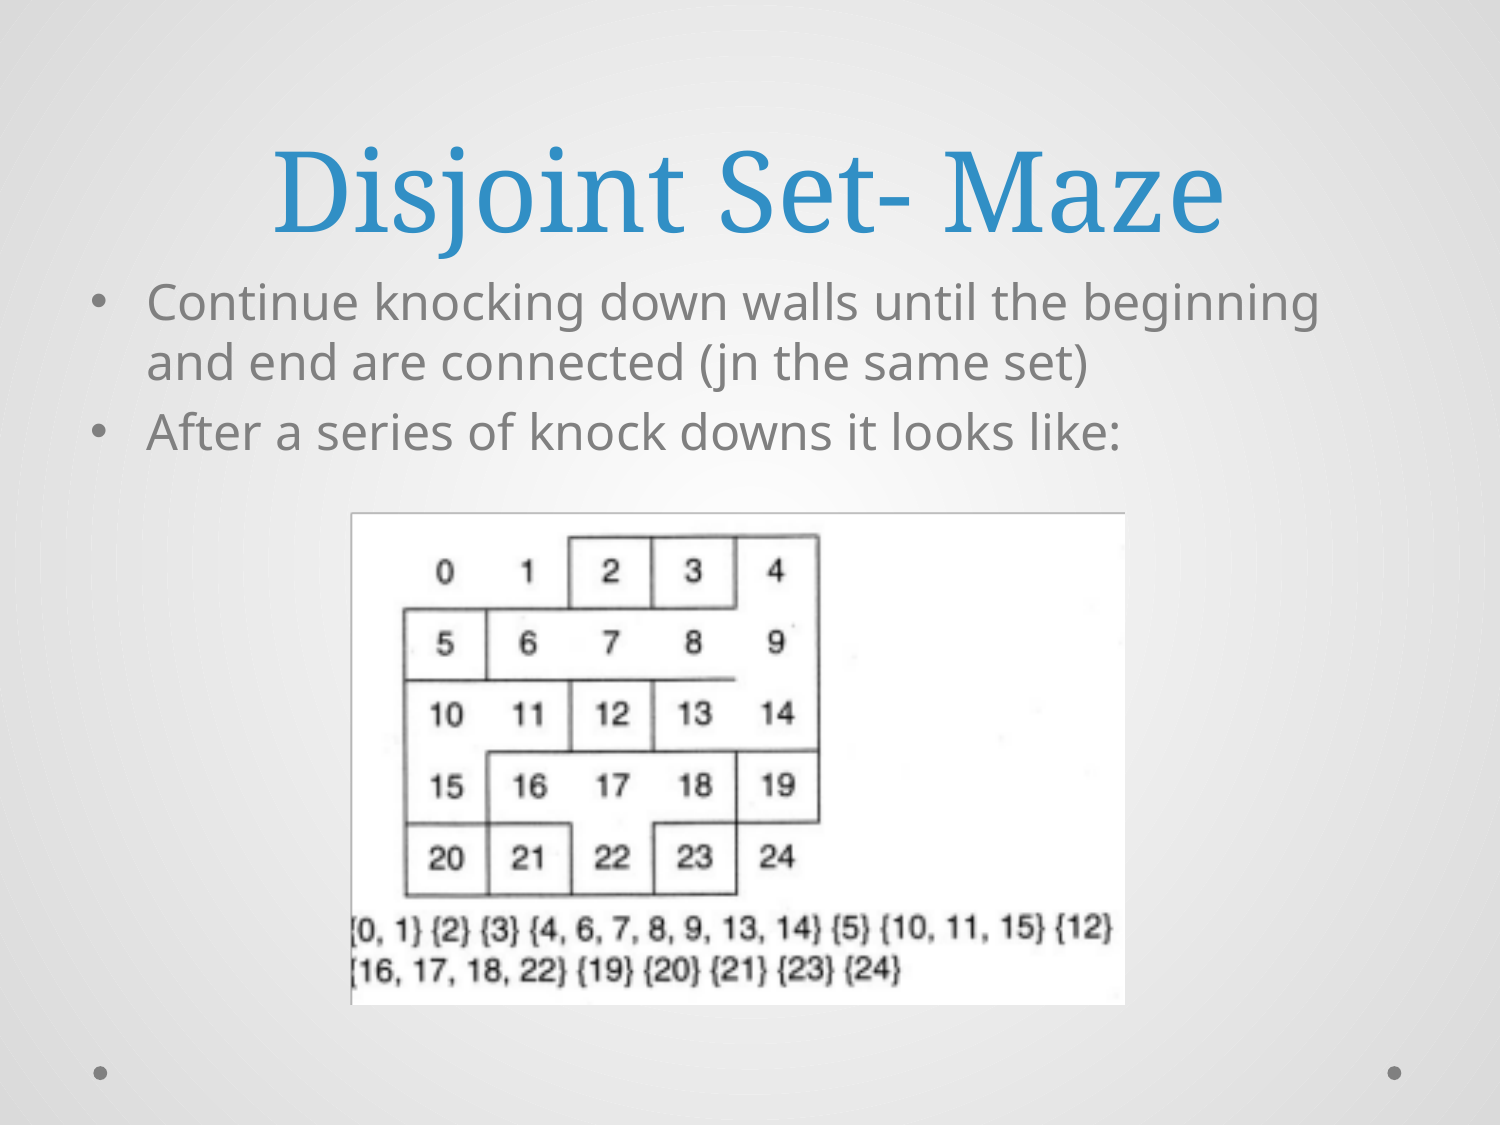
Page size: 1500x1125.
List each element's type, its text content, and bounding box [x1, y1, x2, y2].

list Continue knocking down walls until the beginning and end are connected (jn the same set) After a series of knock downs it looks like: [75, 262, 1425, 1005]
title Disjoint Set- Maze [75, 0, 1425, 262]
picture [320, 497, 1126, 1006]
